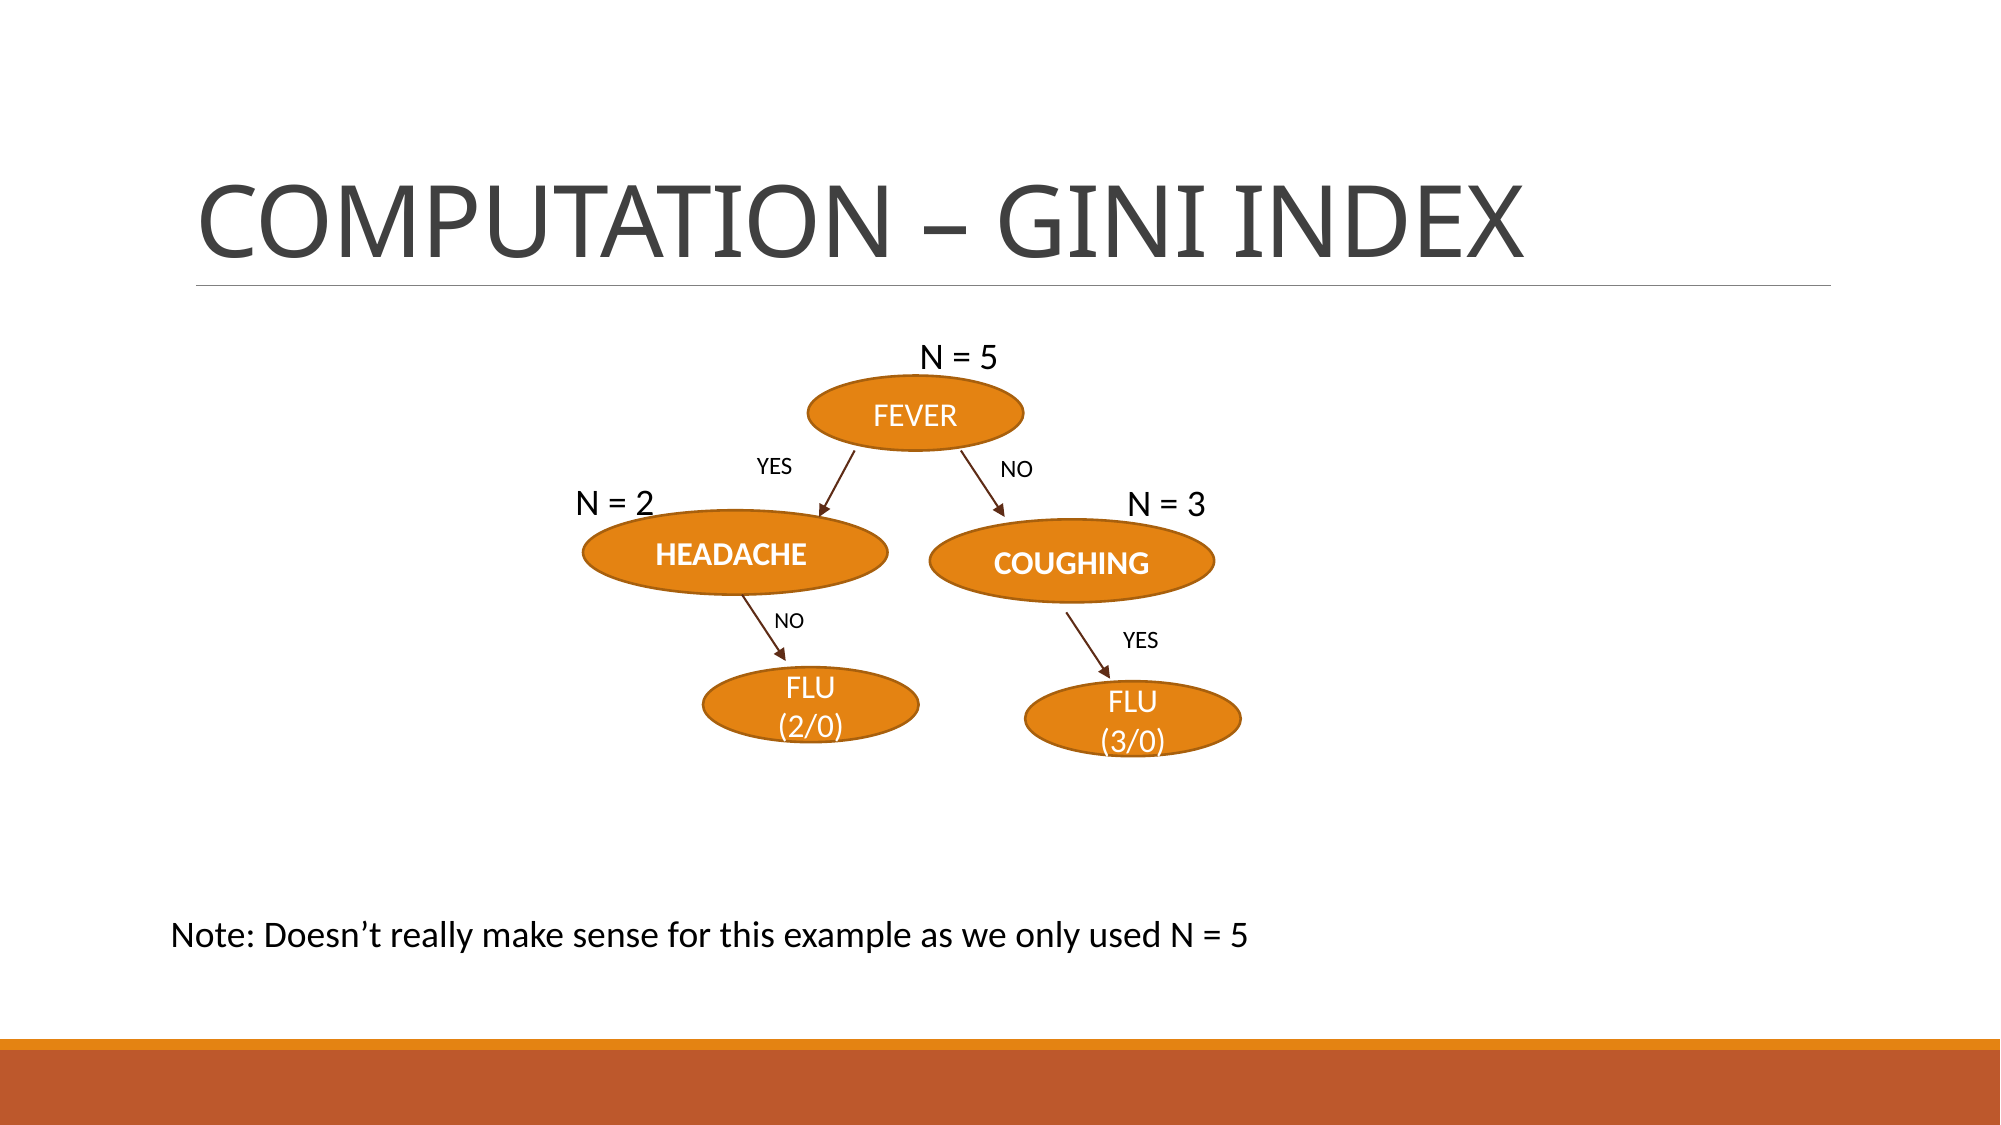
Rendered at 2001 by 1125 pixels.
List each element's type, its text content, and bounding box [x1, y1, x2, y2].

text_box HEADACHE [581, 508, 889, 596]
text_box FEVER [806, 374, 1025, 452]
text_box N = 3 [1112, 471, 1263, 532]
text_box Note: Doesn’t really make sense for this example as we only used N = 5 [155, 902, 1266, 963]
text_box YES [1119, 615, 1254, 661]
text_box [1065, 611, 1111, 680]
text_box N = 5 [904, 325, 1055, 385]
text_box FLU (2/0) [701, 665, 920, 744]
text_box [960, 450, 1006, 518]
text_box NO [979, 444, 1133, 490]
title COMPUTATION – GINI INDEX [180, 47, 1830, 285]
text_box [741, 594, 787, 662]
text_box N = 2 [560, 470, 711, 531]
text_box YES [742, 442, 888, 488]
text_box NO [795, 597, 820, 640]
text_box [818, 450, 856, 518]
text_box COUGHING [928, 518, 1216, 604]
text_box FLU (3/0) [1023, 679, 1243, 758]
